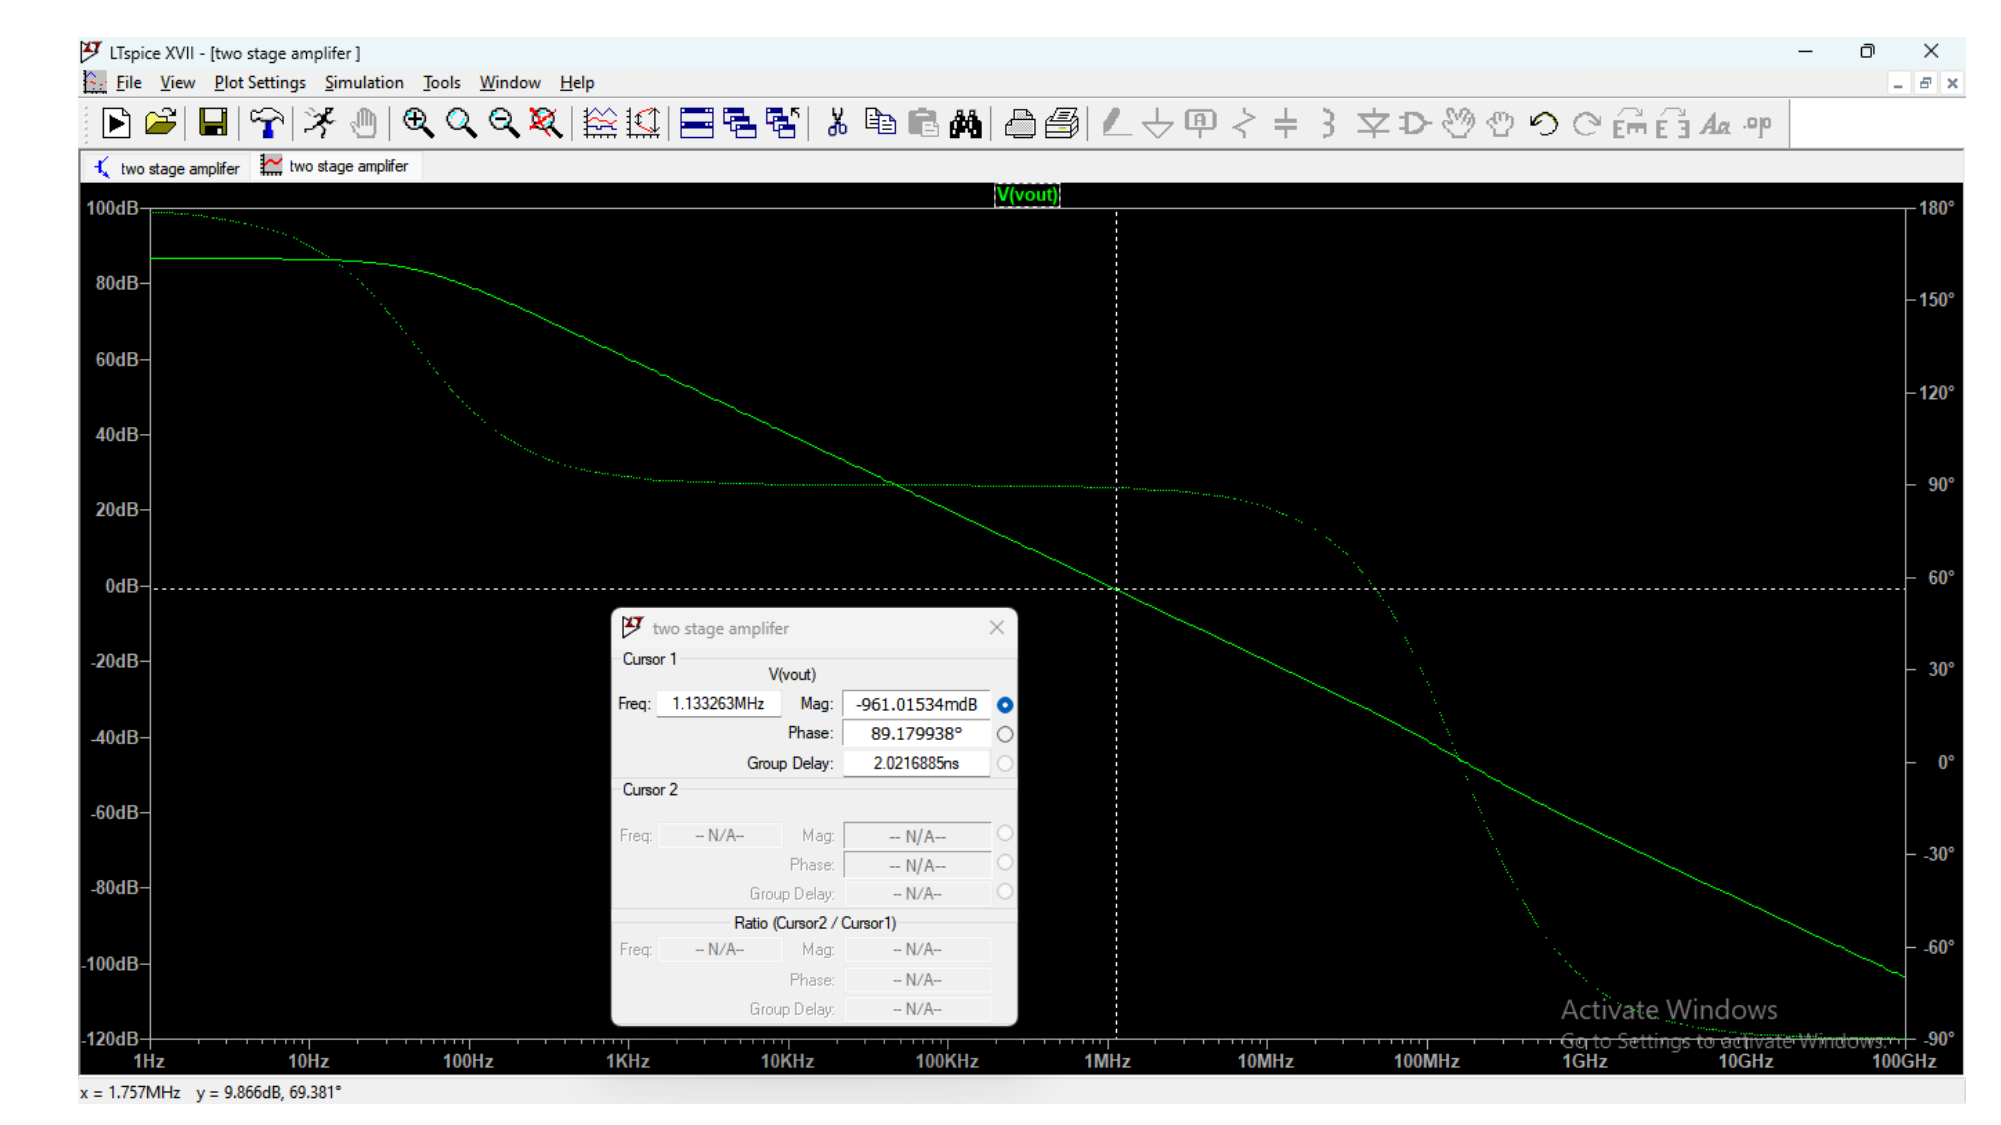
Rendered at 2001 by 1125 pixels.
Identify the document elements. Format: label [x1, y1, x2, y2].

list [77, 37, 1966, 1104]
